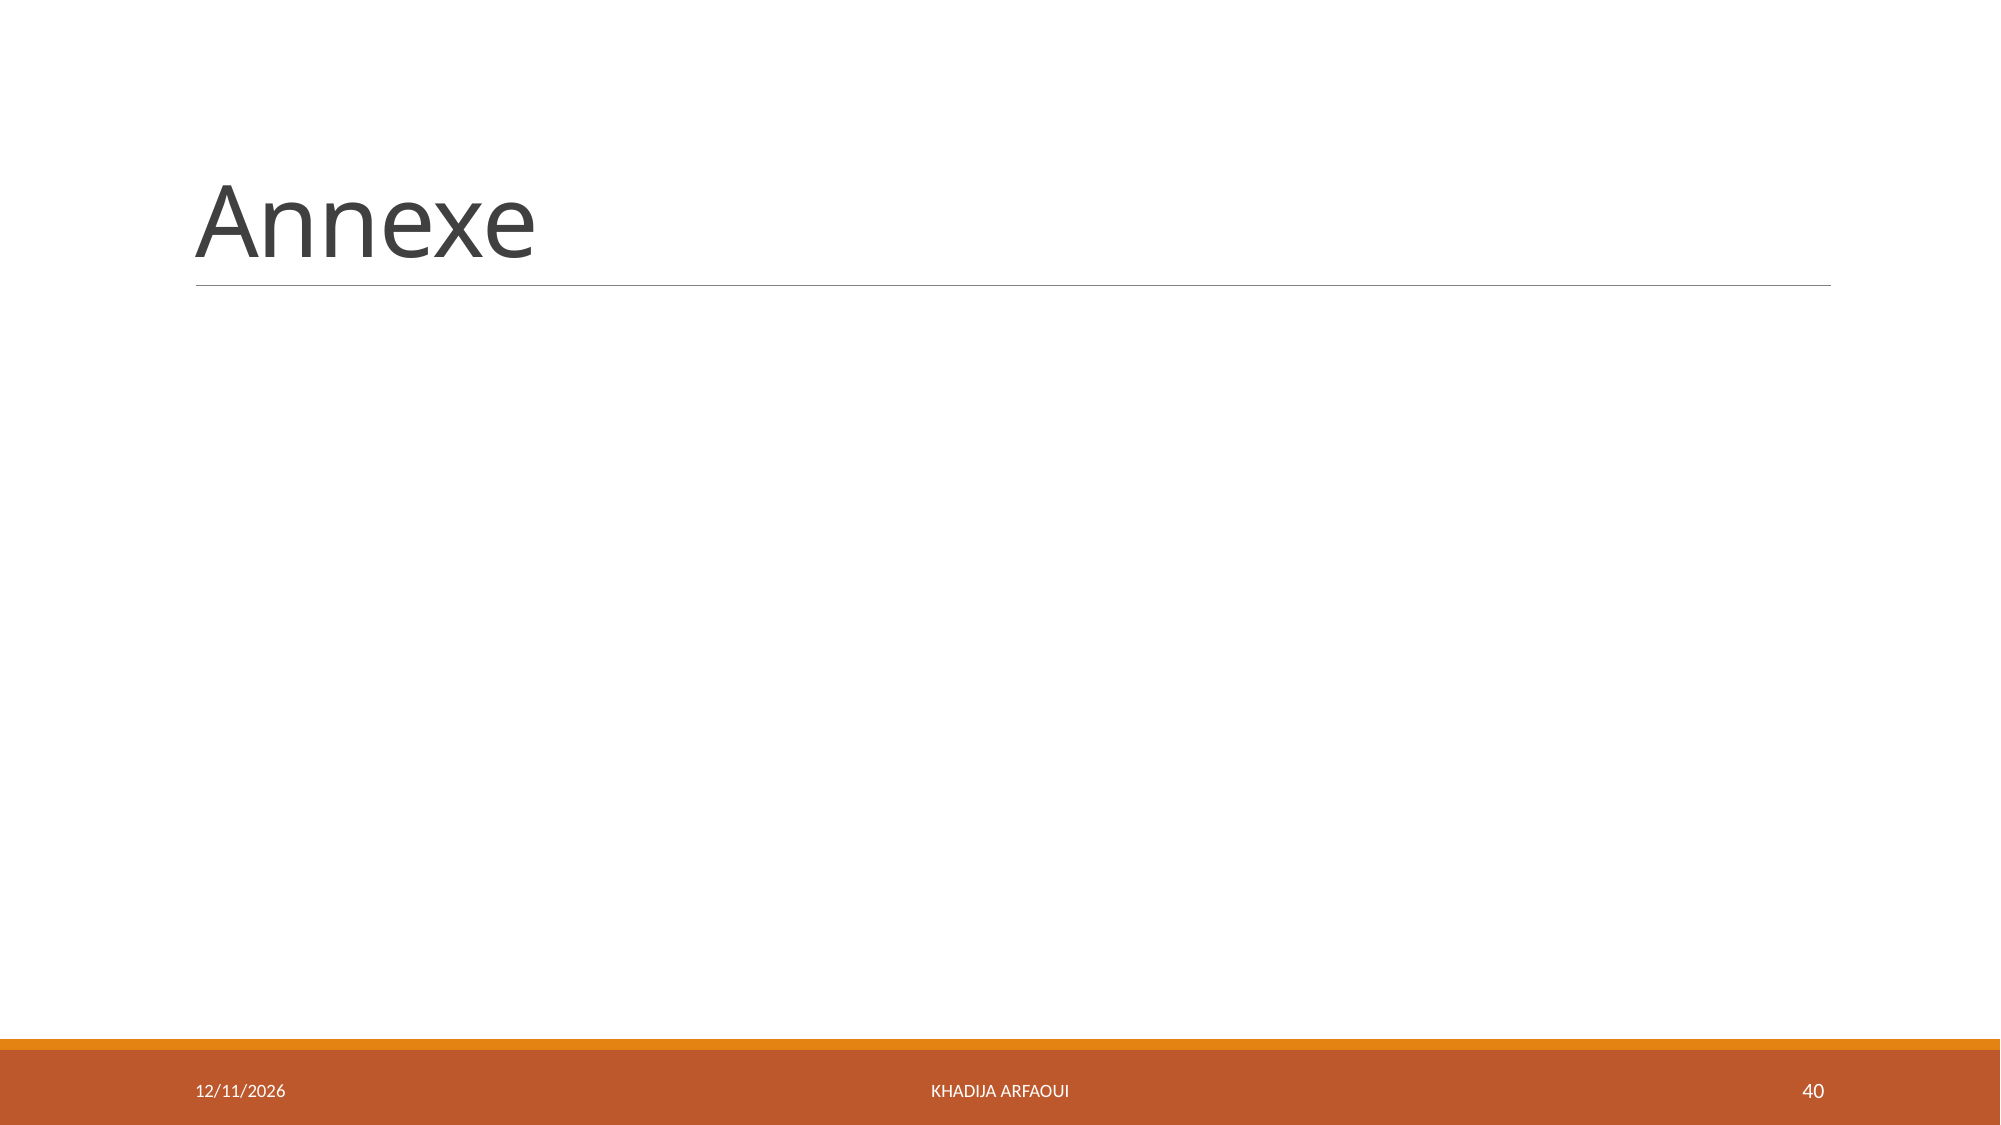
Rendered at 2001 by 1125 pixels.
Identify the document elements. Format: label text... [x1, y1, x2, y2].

title Annexe [180, 47, 1830, 285]
footer Khadija ARFAOUI [604, 1059, 1396, 1120]
slide_number 40 [1624, 1059, 1840, 1120]
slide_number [180, 1059, 586, 1120]
